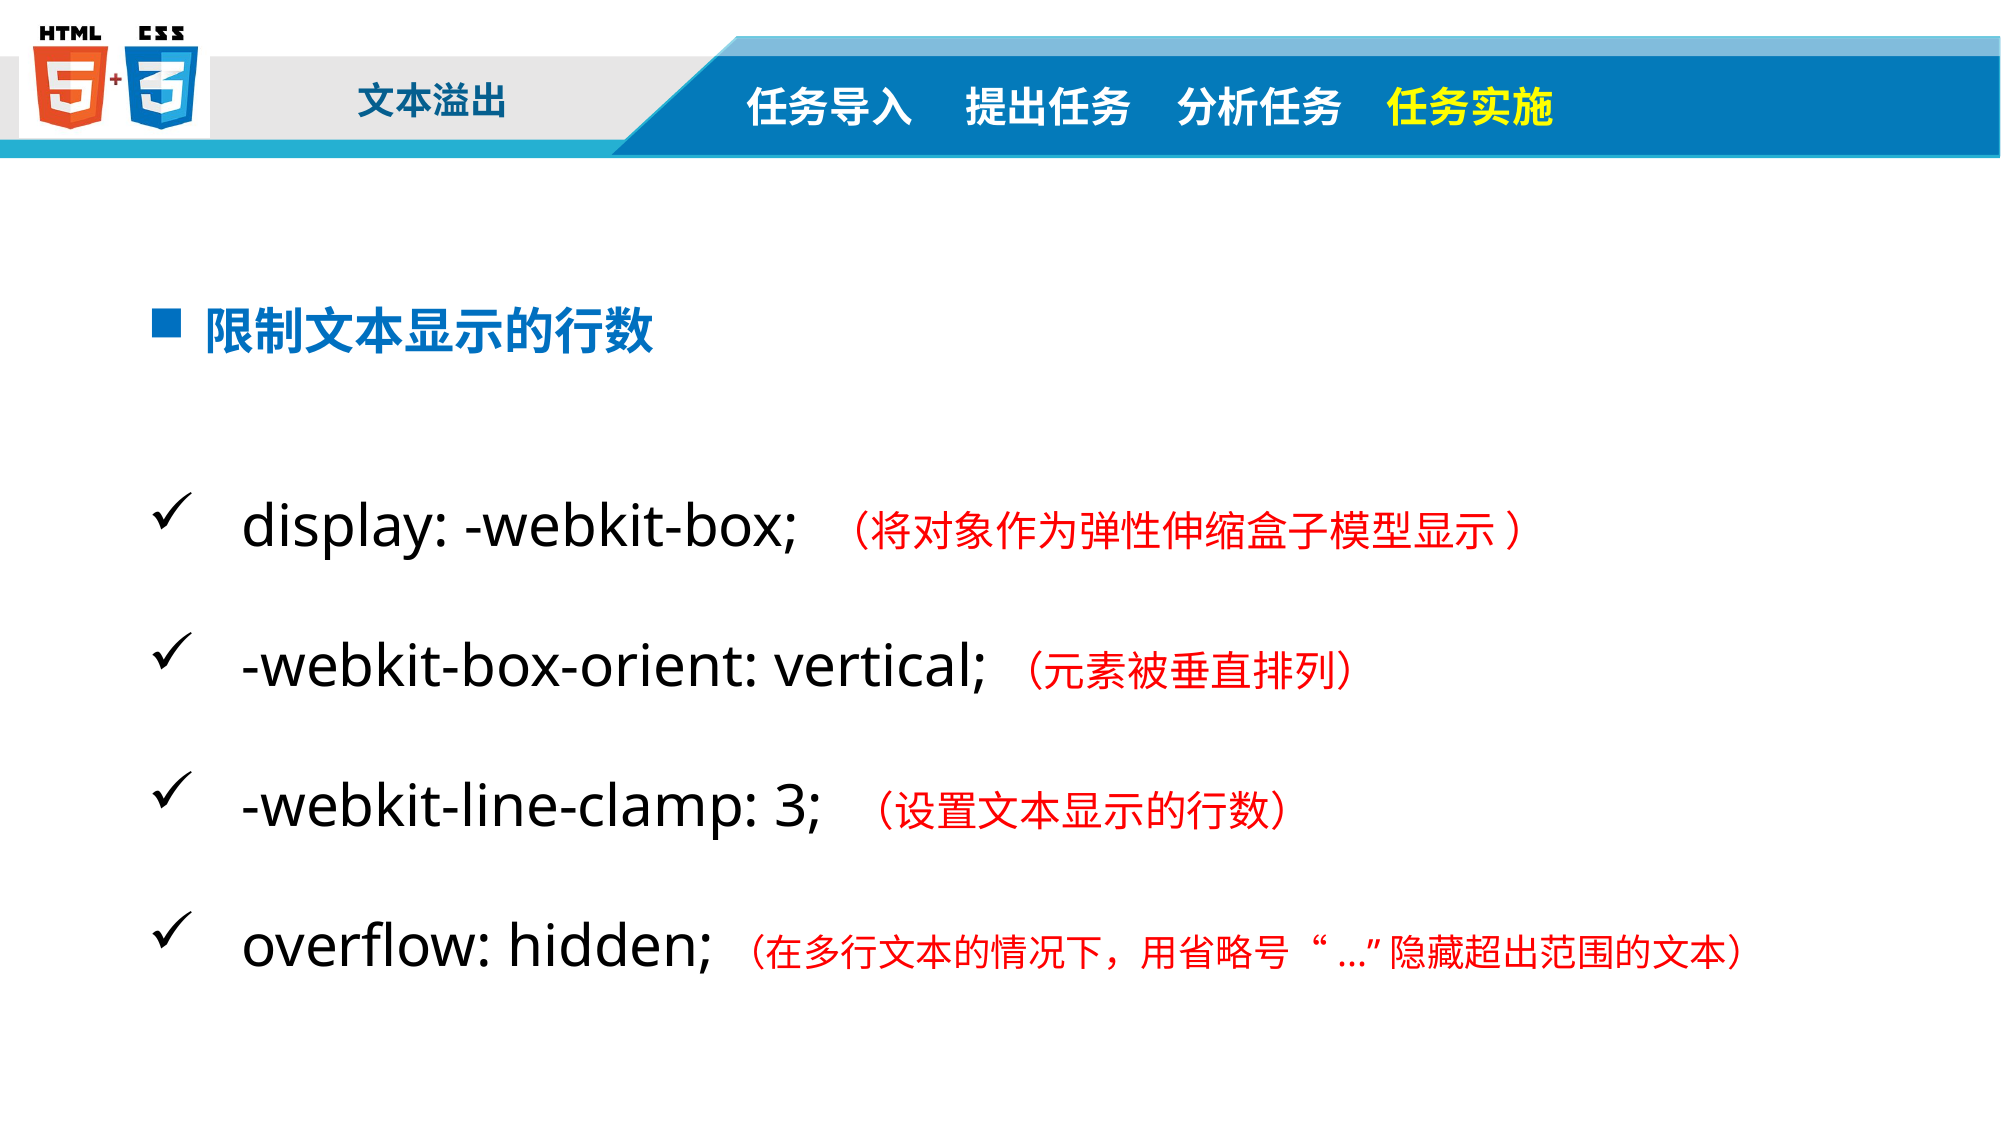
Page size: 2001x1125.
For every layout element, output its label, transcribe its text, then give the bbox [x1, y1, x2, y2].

text_box display: -webkit-box; （将对象作为弹性伸缩盒子模型显示 ） -webkit-box-orient: vertical;（元素被垂直排列） -webkit-line-clamp: 3; （设置文本显示的行数） overflow: hidden;（在多行文本的情况下，用省略号“...”隐藏超出范围的文本） [133, 410, 1952, 986]
text_box 限制文本显示的行数 [133, 292, 763, 367]
text_box 任务实施 [1373, 73, 1584, 138]
text_box 提出任务 [950, 73, 1162, 138]
text_box 分析任务 [1162, 73, 1373, 138]
picture [19, 19, 210, 138]
text_box 任务导入 [731, 73, 943, 138]
